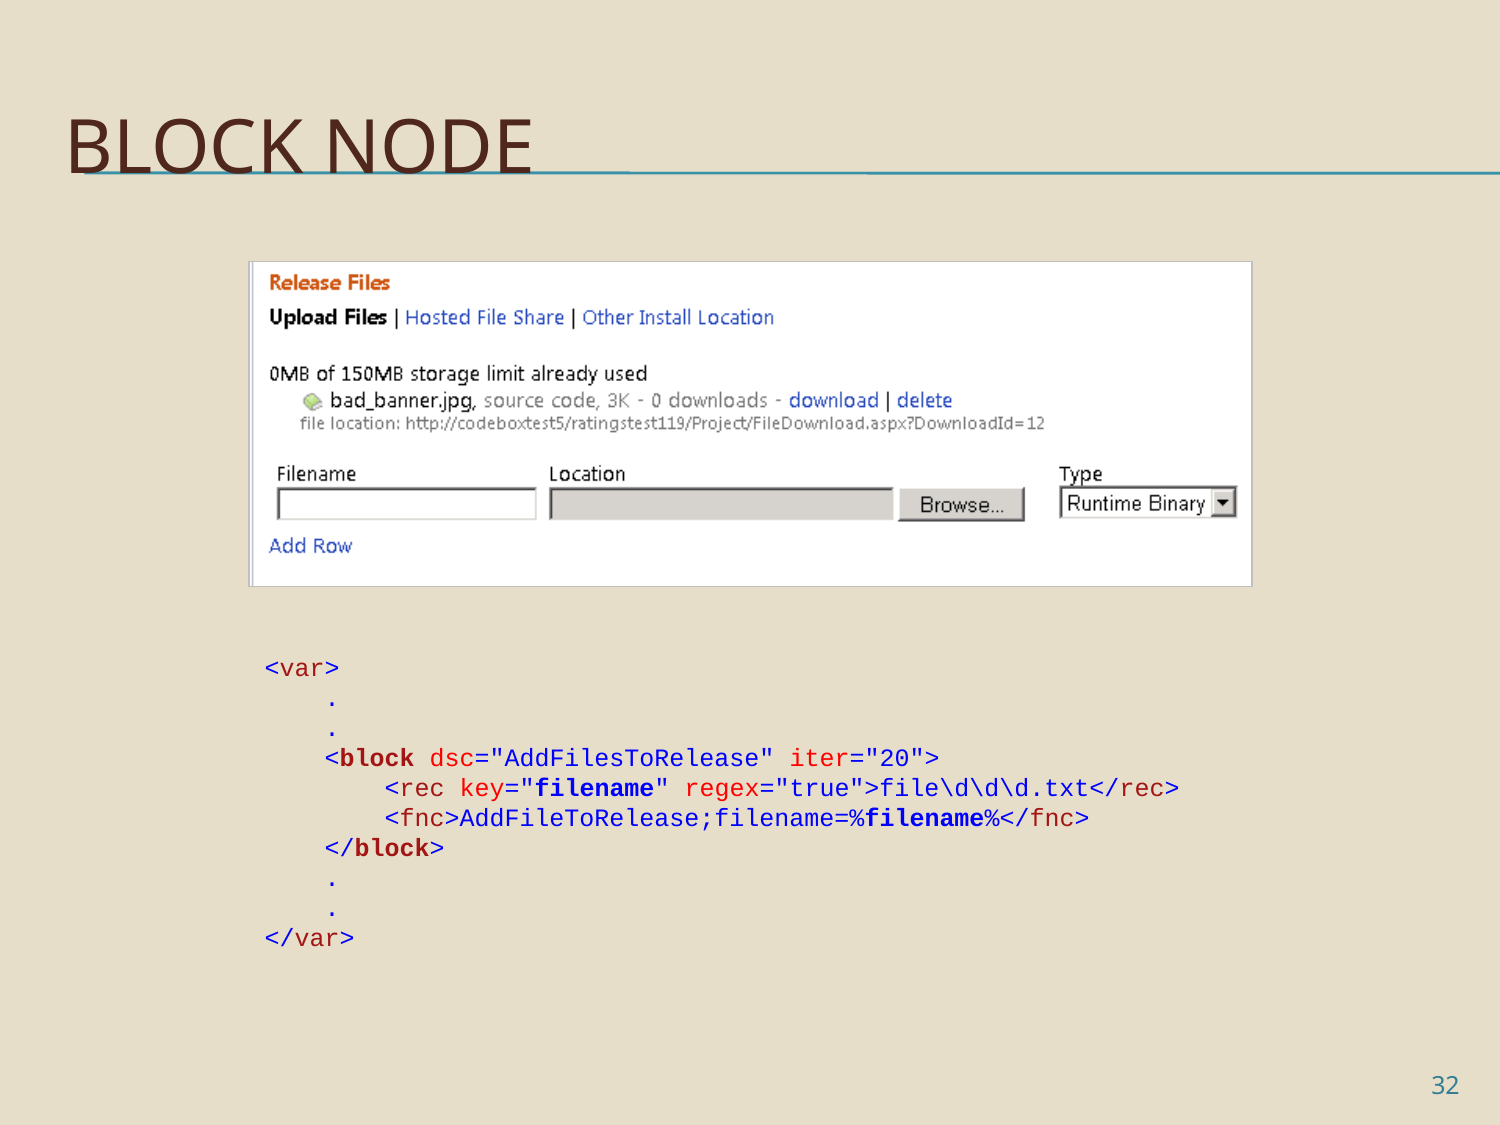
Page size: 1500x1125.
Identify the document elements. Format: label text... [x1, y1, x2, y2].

slide_number 32 [1350, 1061, 1475, 1103]
picture [249, 262, 1252, 587]
text_box <var> . . <block dsc="AddFilesToRelease" iter="20"> <rec key="filename" regex="true">file\d\d\d.txt</rec> <fnc>AddFileToRelease;filename=%filename%</fnc> </block> . . </var> [249, 644, 1225, 959]
title Block node [50, 75, 1475, 213]
